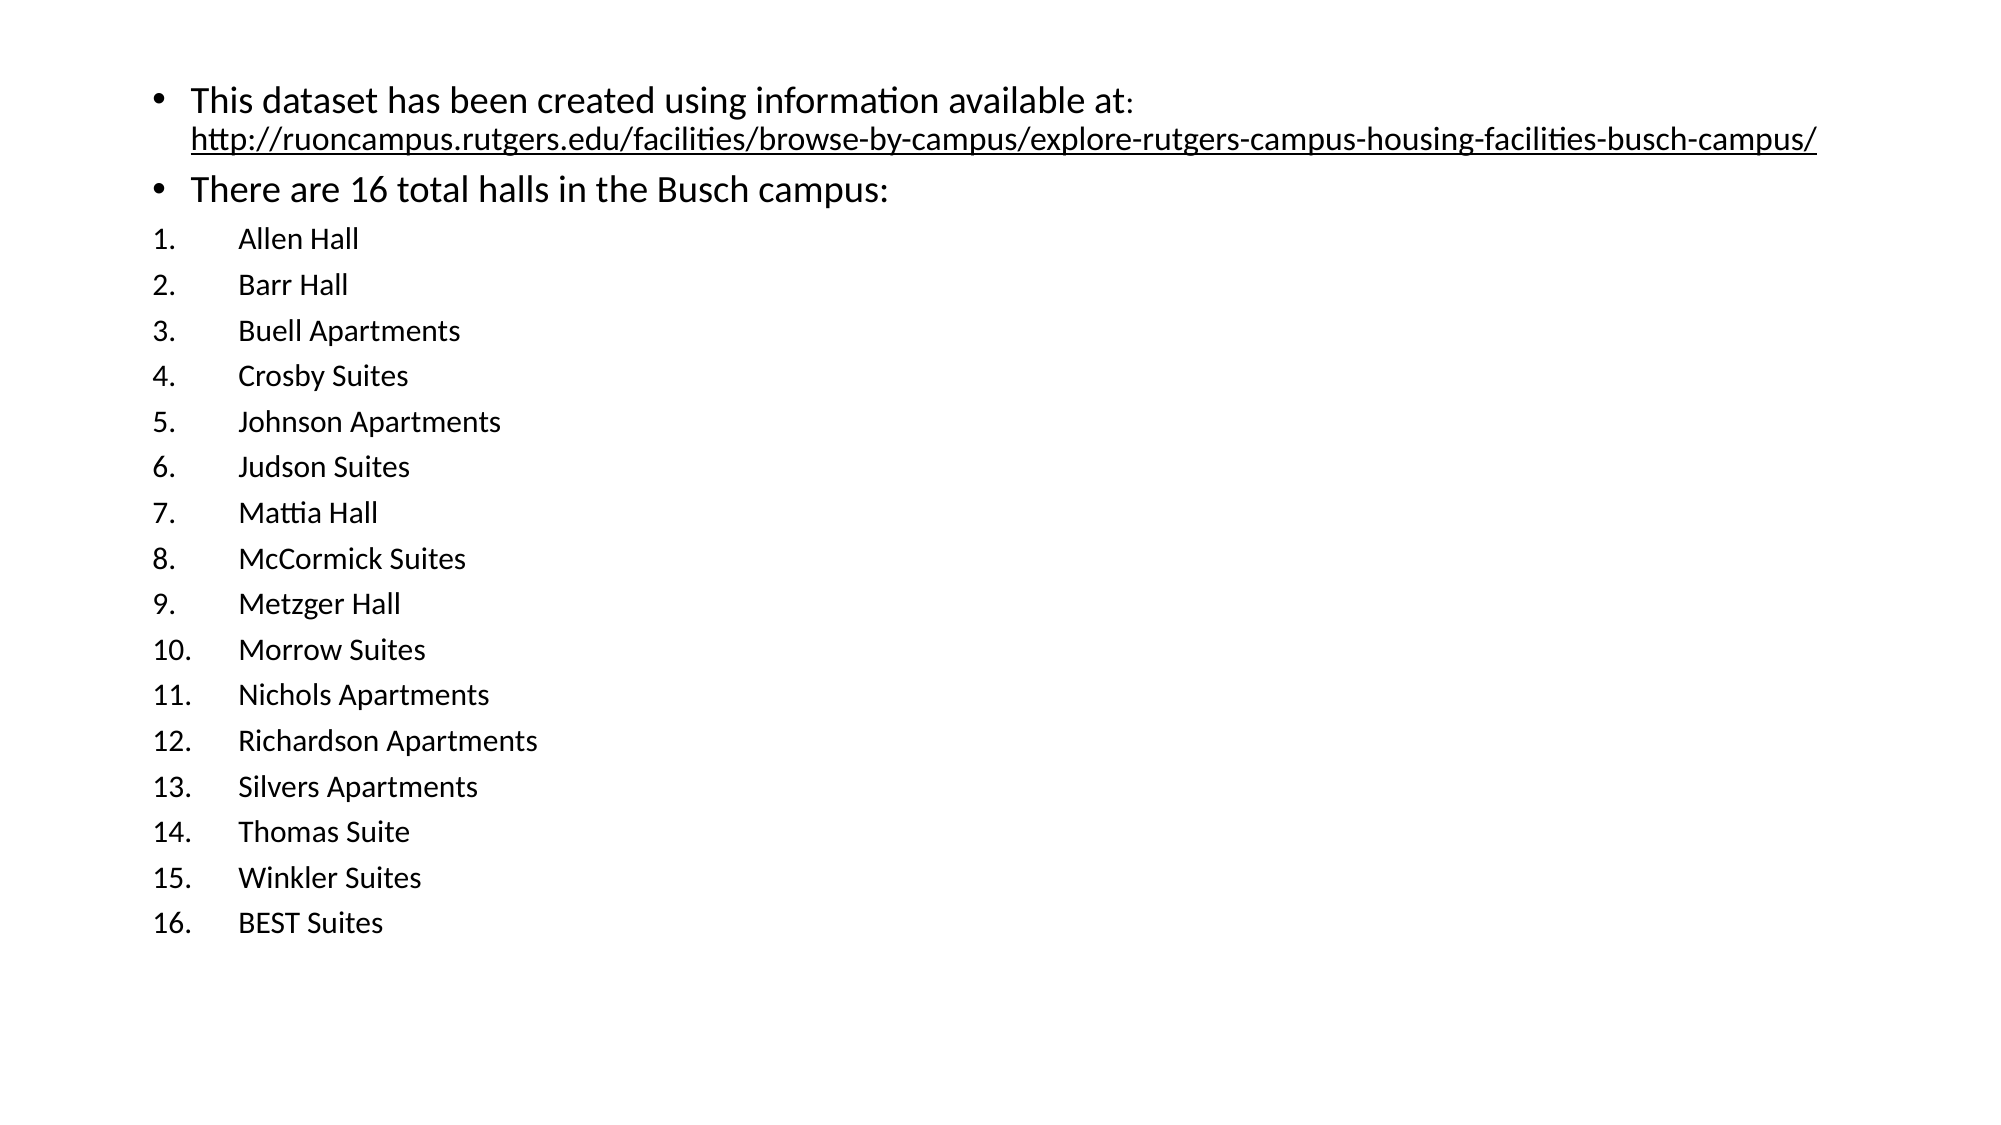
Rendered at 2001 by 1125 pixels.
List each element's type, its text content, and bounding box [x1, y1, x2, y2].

list This dataset has been created using information available at: http://ruoncampus.rutgers.edu/facilities/browse-by-campus/explore-rutgers-campus-housing-facilities-busch-campus/ There are 16 total halls in the Busch campus: Allen Hall Barr Hall Buell Apartments Crosby Suites Johnson Apartments Judson Suites Mattia Hall McCormick Suites Metzger Hall Morrow Suites Nichols Apartments Richardson Apartments Silvers Apartments Thomas Suite Winkler Suites BEST Suites [137, 72, 1863, 1014]
